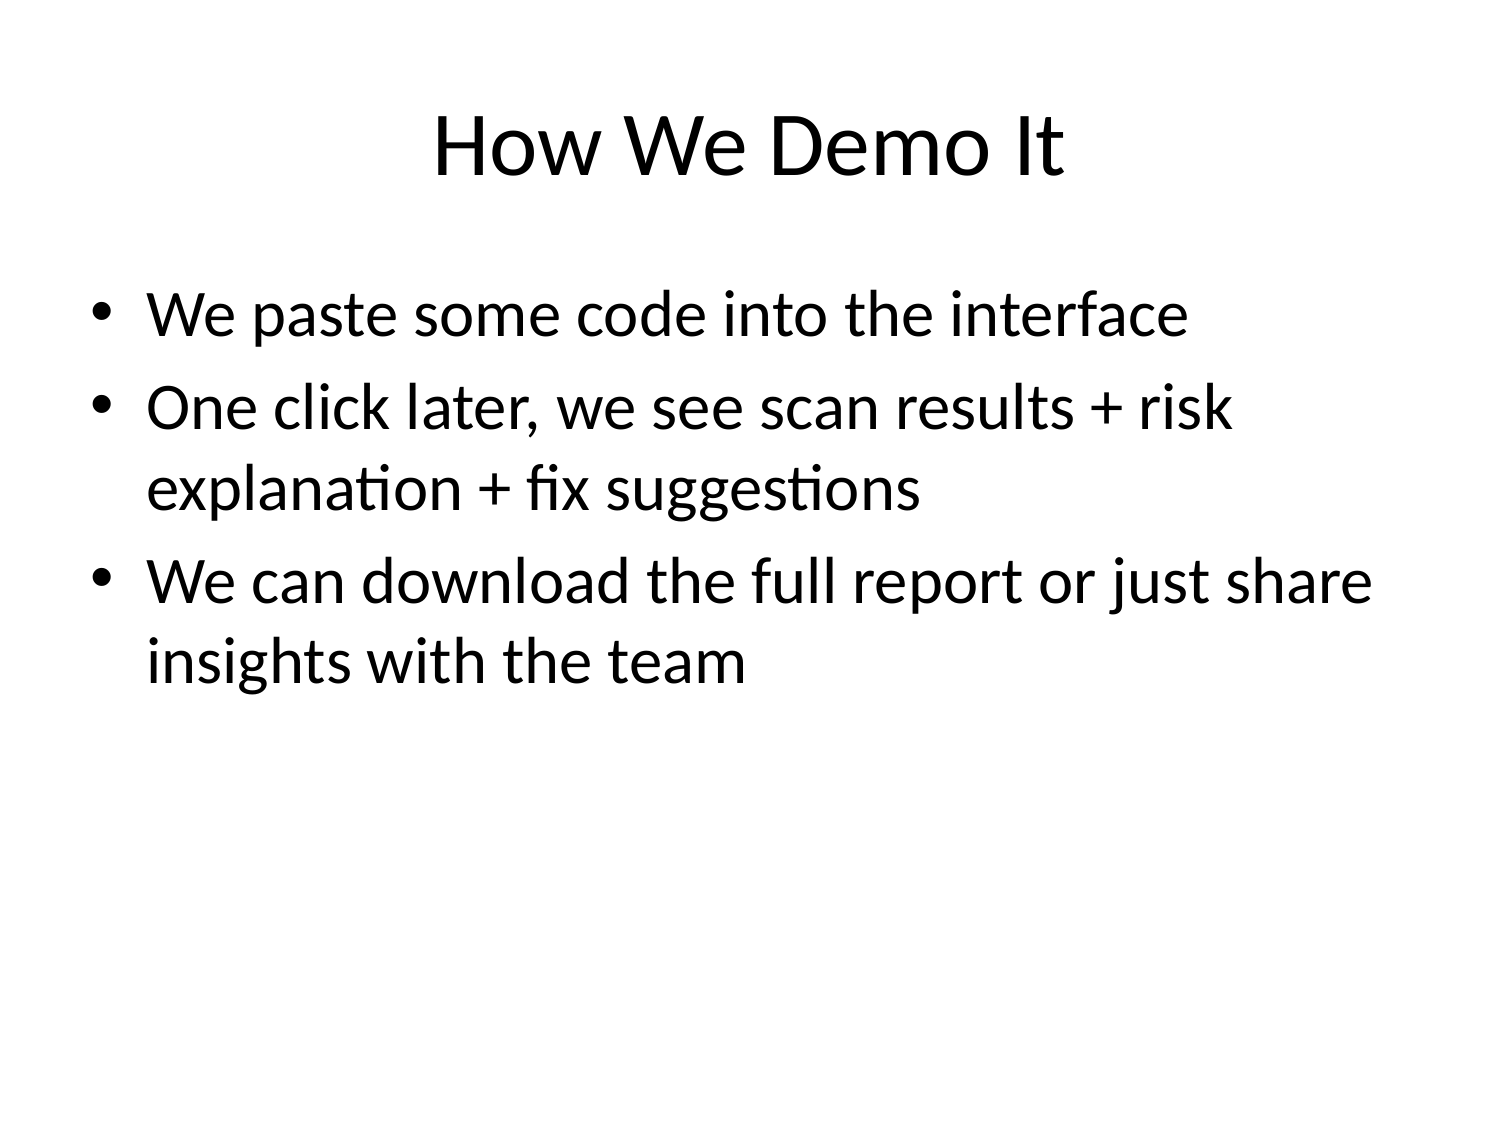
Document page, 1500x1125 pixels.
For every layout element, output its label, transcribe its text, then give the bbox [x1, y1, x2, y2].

title How We Demo It [75, 45, 1425, 233]
list We paste some code into the interface One click later, we see scan results + risk explanation + fix suggestions We can download the full report or just share insights with the team [75, 262, 1425, 1005]
